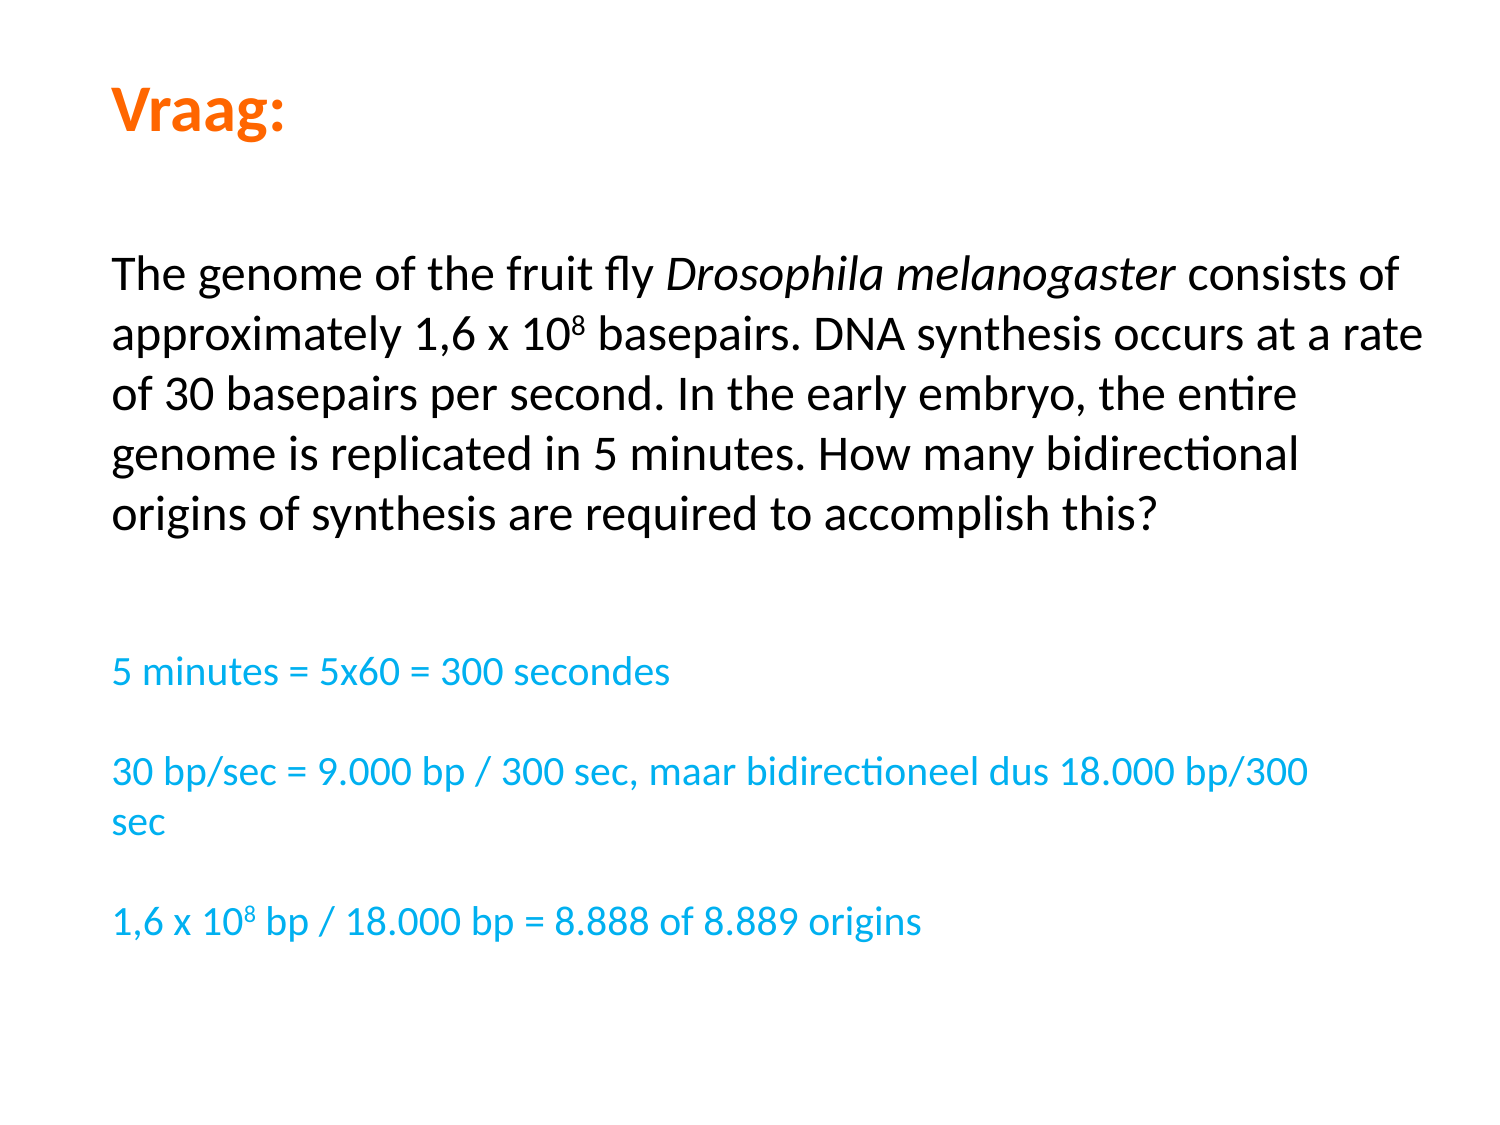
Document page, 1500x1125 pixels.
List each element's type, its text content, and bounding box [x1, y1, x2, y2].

text_box Vraag: The genome of the fruit fly Drosophila melanogaster consists of approximately 1,6 x 108 basepairs. DNA synthesis occurs at a rate of 30 basepairs per second. In the early embryo, the entire genome is replicated in 5 minutes. How many bidirectional origins of synthesis are required to accomplish this? [96, 56, 1445, 548]
text_box 5 minutes = 5x60 = 300 secondes 30 bp/sec = 9.000 bp / 300 sec, maar bidirectioneel dus 18.000 bp/300 sec 1,6 x 108 bp / 18.000 bp = 8.888 of 8.889 origins [96, 636, 1386, 951]
